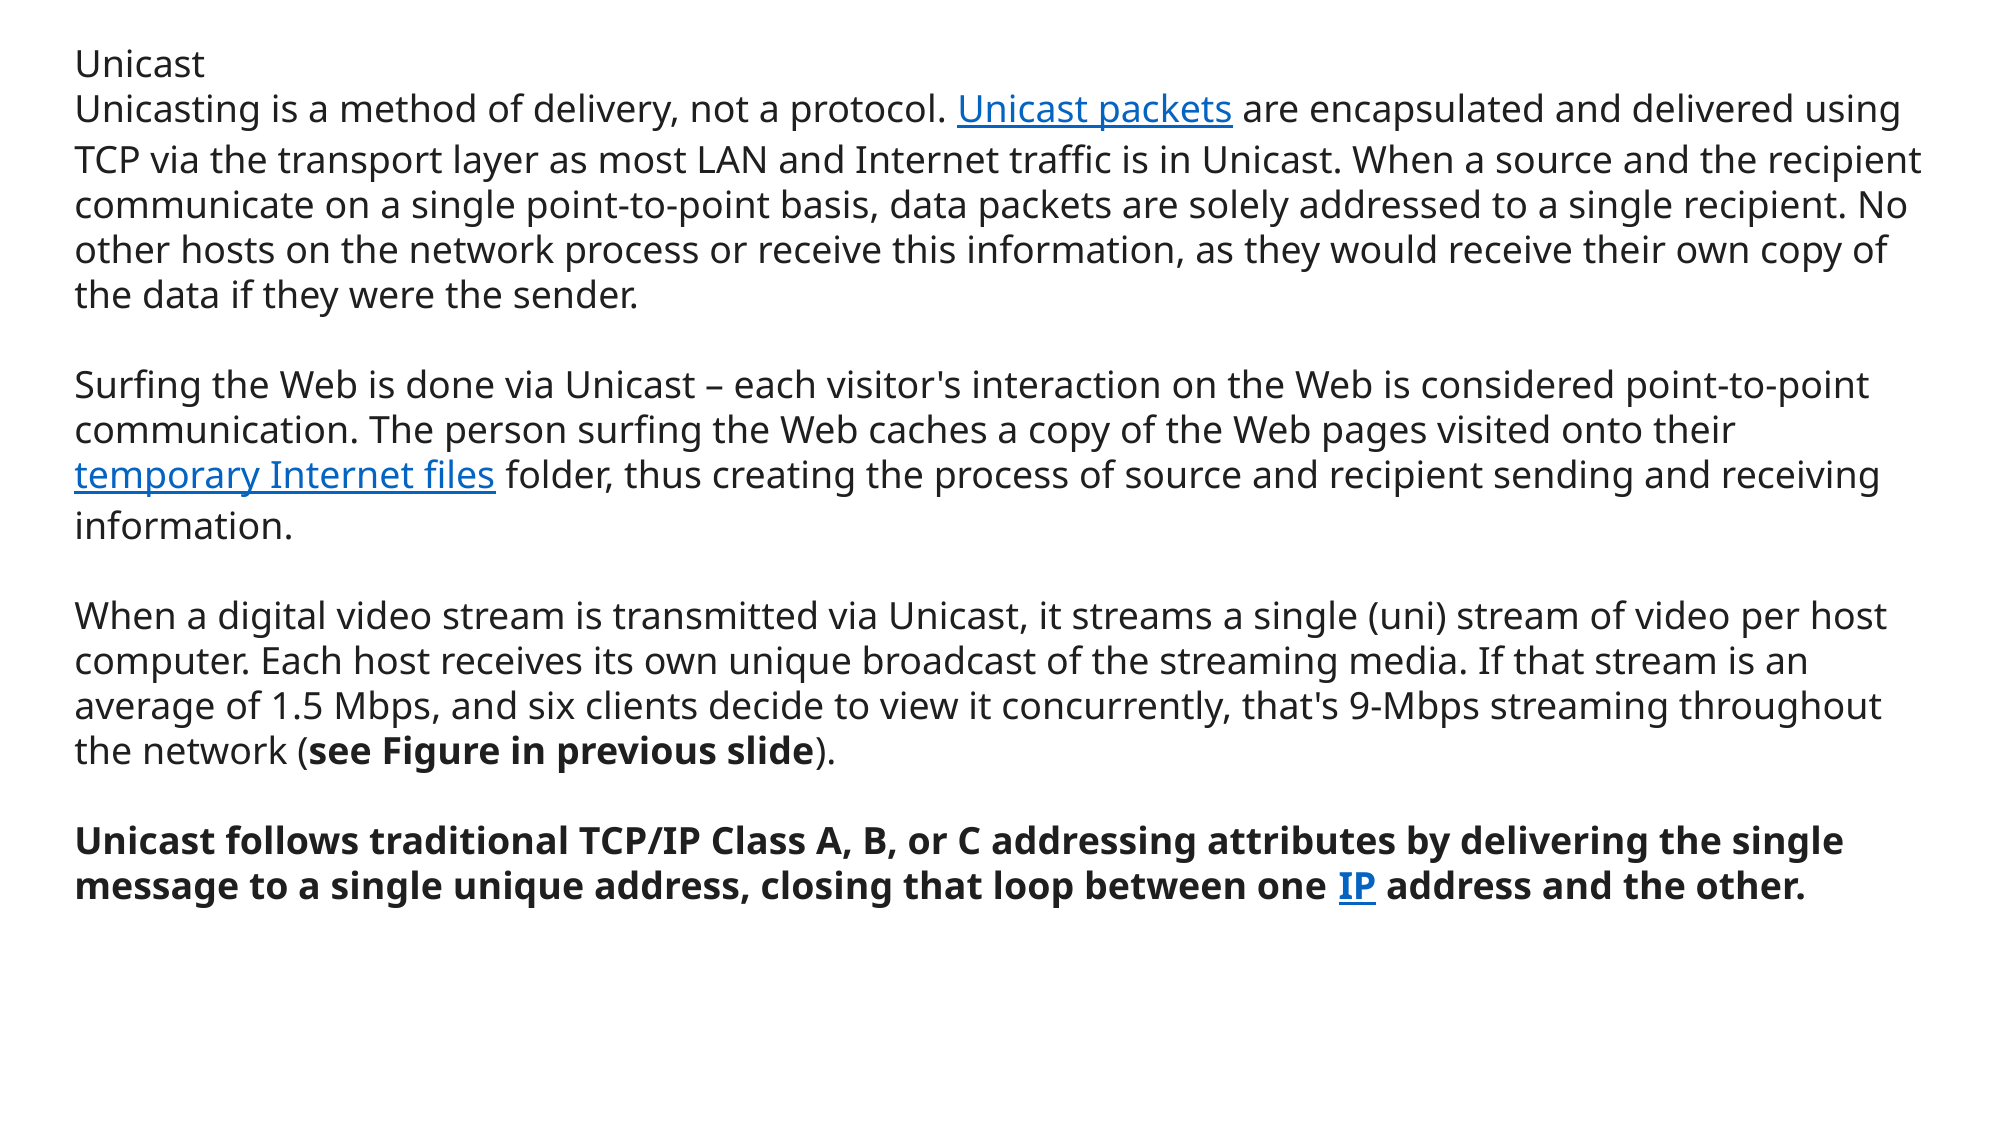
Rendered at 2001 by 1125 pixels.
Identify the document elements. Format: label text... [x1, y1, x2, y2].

text_box Unicast Unicasting is a method of delivery, not a protocol. Unicast packets are encapsulated and delivered using TCP via the transport layer as most LAN and Internet traffic is in Unicast. When a source and the recipient communicate on a single point-to-point basis, data packets are solely addressed to a single recipient. No other hosts on the network process or receive this information, as they would receive their own copy of the data if they were the sender. Surfing the Web is done via Unicast – each visitor's interaction on the Web is considered point-to-point communication. The person surfing the Web caches a copy of the Web pages visited onto their temporary Internet files folder, thus creating the process of source and recipient sending and receiving information. When a digital video stream is transmitted via Unicast, it streams a single (uni) stream of video per host computer. Each host receives its own unique broadcast of the streaming media. If that stream is an average of 1.5 Mbps, and six clients decide to view it concurrently, that's 9-Mbps streaming throughout the network (see Figure in previous slide). Unicast follows traditional TCP/IP Class A, B, or C addressing attributes by delivering the single message to a single unique address, closing that loop between one IP address and the other. [59, 32, 1949, 921]
